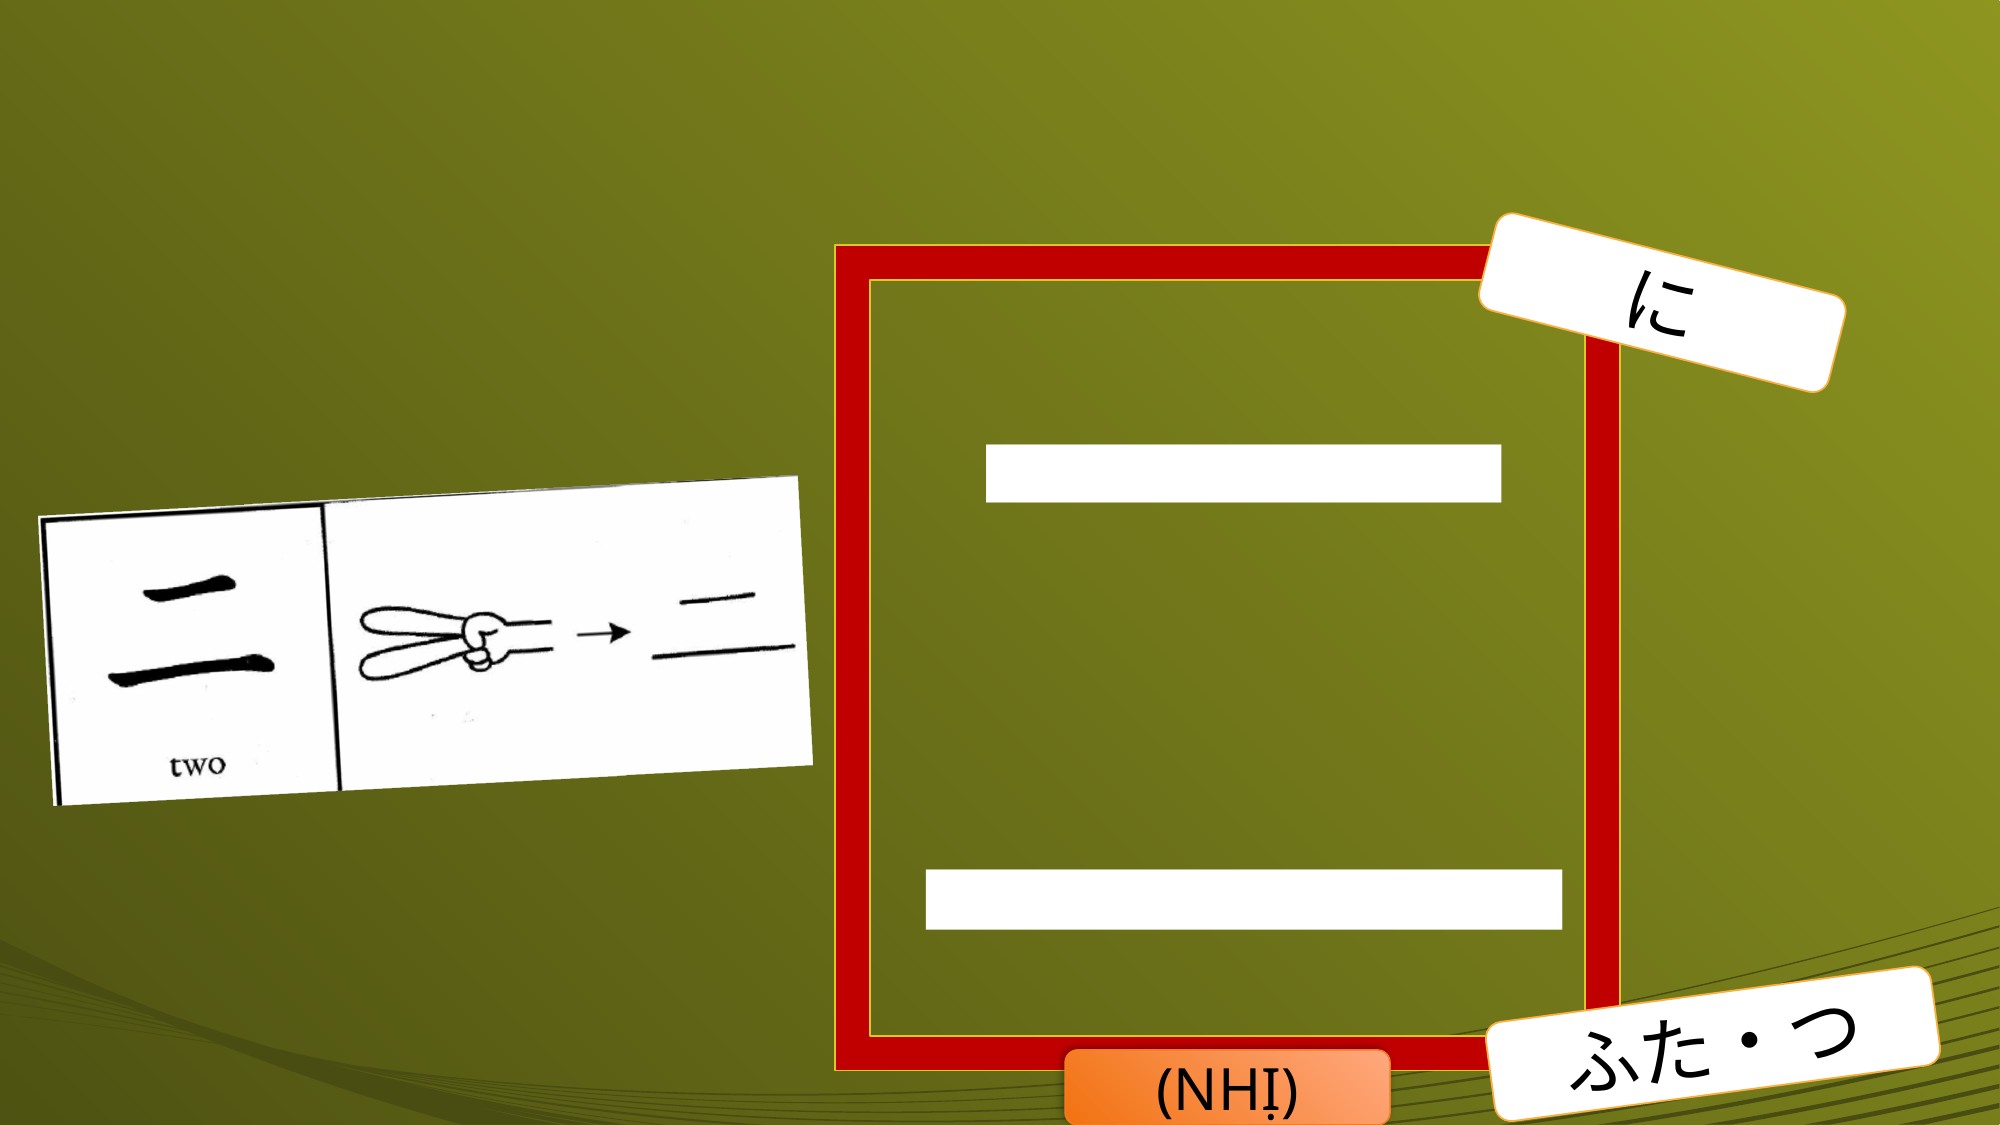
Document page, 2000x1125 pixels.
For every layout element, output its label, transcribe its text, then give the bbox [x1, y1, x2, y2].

picture [39, 476, 812, 805]
text_box ふた・つ [1485, 966, 1941, 1122]
text_box 二 [835, 245, 1490, 1071]
text_box に [1478, 213, 1846, 393]
text_box (NHỊ) [1065, 1049, 1391, 1125]
text_box 二 [1584, 335, 1620, 1010]
